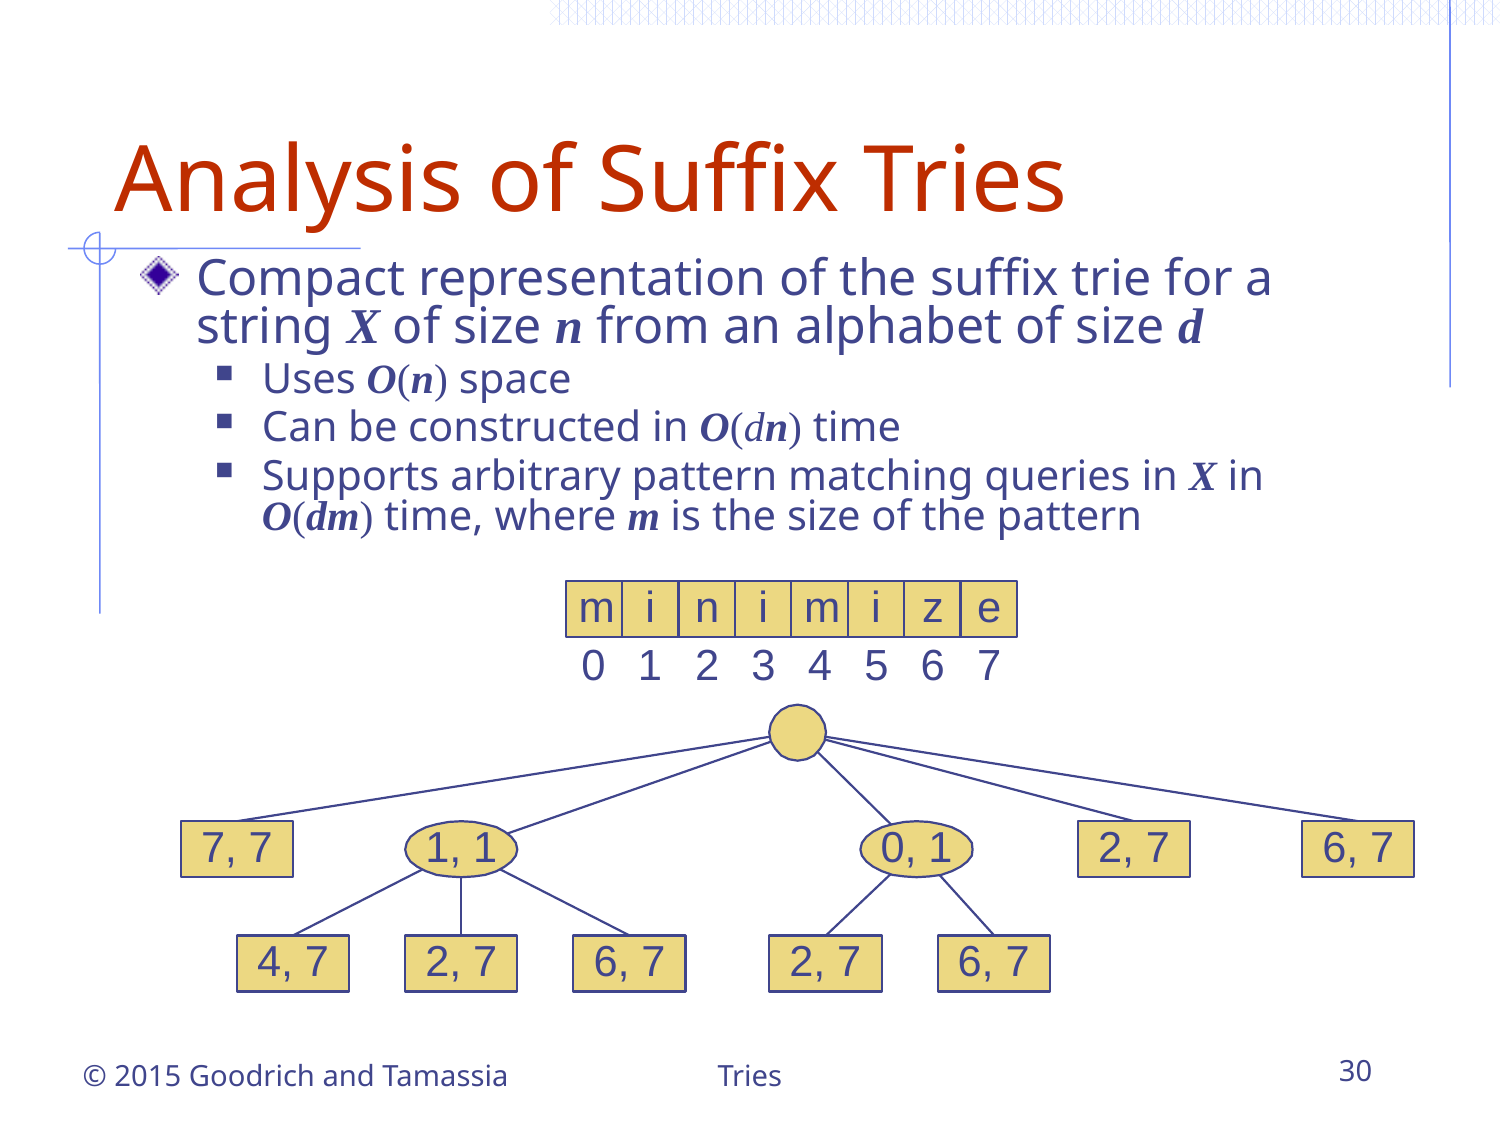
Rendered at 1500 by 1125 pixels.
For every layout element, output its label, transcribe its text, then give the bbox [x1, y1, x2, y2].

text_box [174, 687, 1422, 1022]
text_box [549, 574, 1033, 700]
picture [140, 256, 179, 295]
footer Tries [512, 1030, 988, 1101]
slide_number 30 [1074, 1030, 1388, 1101]
title Analysis of Suffix Tries [99, 50, 1375, 238]
list Compact representation of the suffix trie for a string X of size n from an alphabet of size d Uses O(n) space Can be constructed in O(dn) time Supports arbitrary pattern matching queries in X in O(dm) time, where m is the size of the pattern [125, 249, 1400, 575]
